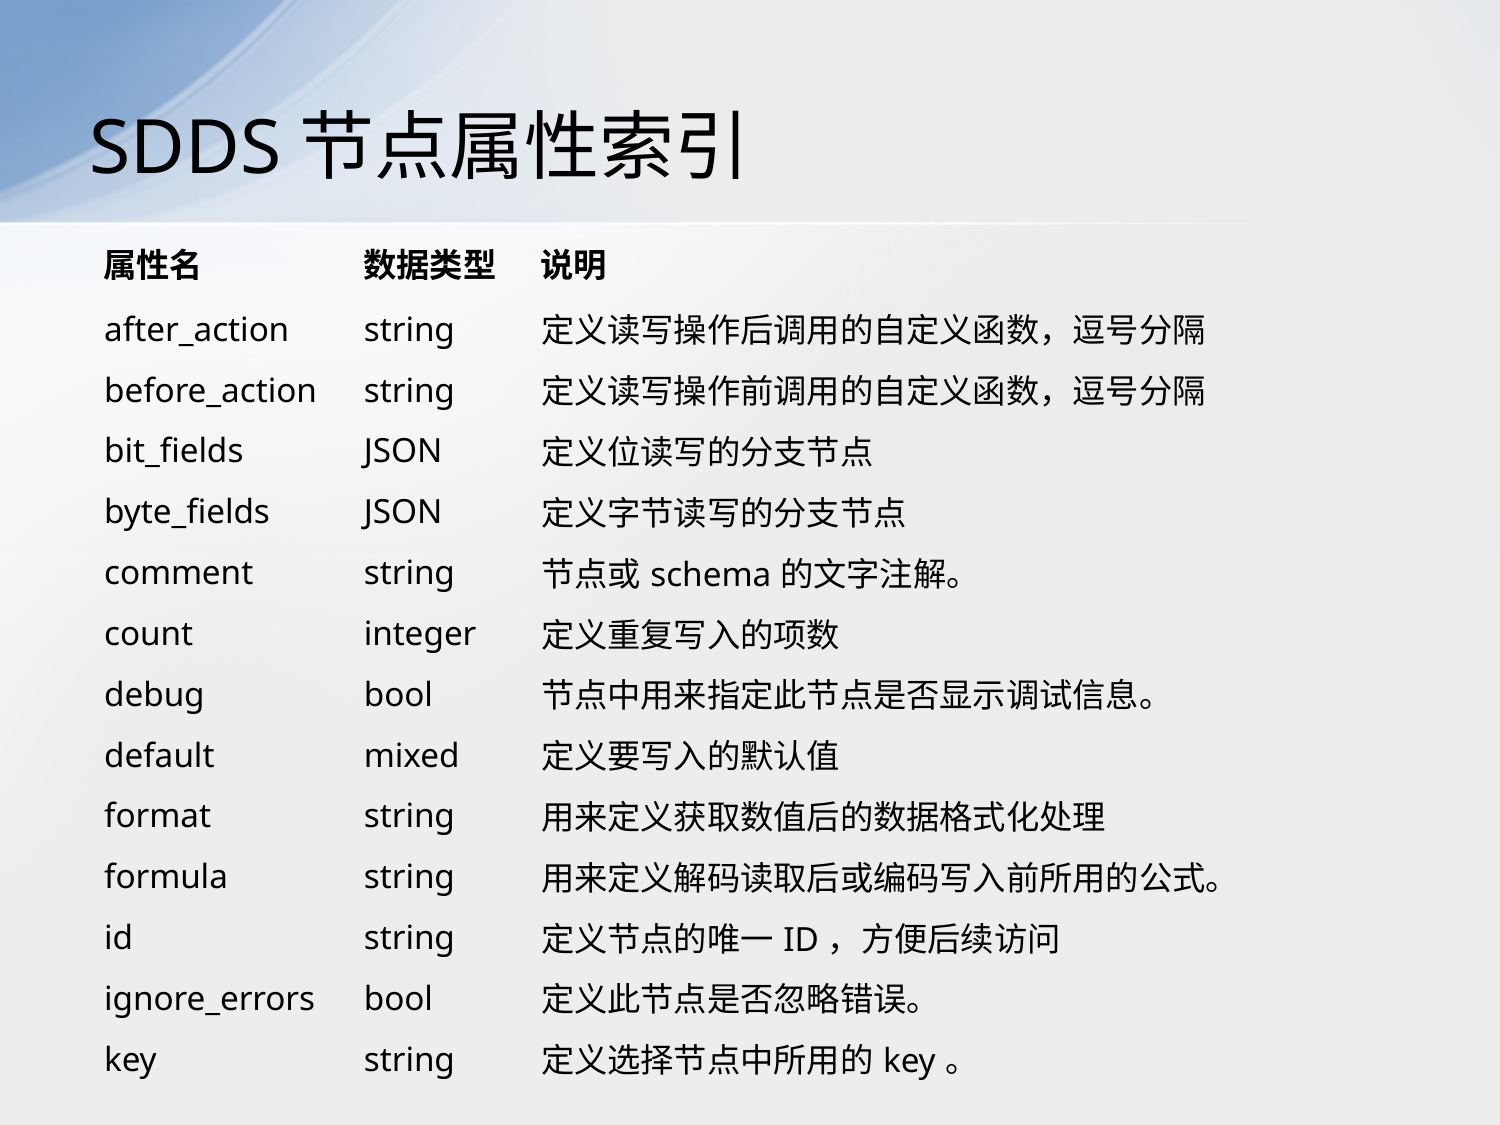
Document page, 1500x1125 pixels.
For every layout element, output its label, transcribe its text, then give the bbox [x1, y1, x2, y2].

table_cell 用来定义解码读取后或编码写入前所用的公式。 [526, 842, 1411, 903]
table_cell ignore_errors [89, 964, 348, 1025]
table_cell 定义节点的唯一ID，方便后续访问 [526, 903, 1411, 964]
table_cell 定义要写入的默认值 [526, 721, 1411, 781]
title SDDS节点属性索引 [75, 58, 1425, 197]
table_cell id [89, 903, 348, 964]
table_header 属性名 [89, 232, 348, 295]
table_cell string [348, 781, 526, 842]
table_cell JSON [348, 416, 526, 477]
table_cell after_action [89, 295, 348, 356]
table_header 说明 [526, 232, 1411, 295]
table_cell before_action [89, 356, 348, 416]
table_cell string [348, 295, 526, 356]
table_cell 定义读写操作前调用的自定义函数，逗号分隔 [526, 356, 1411, 416]
table_cell 定义选择节点中所用的key。 [526, 1025, 1411, 1086]
table_cell string [348, 538, 526, 599]
table_cell string [348, 356, 526, 416]
table_cell 定义此节点是否忽略错误。 [526, 964, 1411, 1025]
table_cell comment [89, 538, 348, 599]
table_cell byte_fields [89, 477, 348, 538]
table_cell JSON [348, 477, 526, 538]
table_cell 用来定义获取数值后的数据格式化处理 [526, 781, 1411, 842]
table_cell 定义位读写的分支节点 [526, 416, 1411, 477]
table_cell default [89, 721, 348, 781]
table_cell string [348, 842, 526, 903]
table_cell string [348, 1025, 526, 1086]
table_cell integer [348, 599, 526, 660]
table_cell format [89, 781, 348, 842]
table_cell count [89, 599, 348, 660]
table_cell 节点或schema的文字注解。 [526, 538, 1411, 599]
table_cell 定义重复写入的项数 [526, 599, 1411, 660]
table_cell 定义读写操作后调用的自定义函数，逗号分隔 [526, 295, 1411, 356]
table_cell bool [348, 964, 526, 1025]
table_cell formula [89, 842, 348, 903]
table_header 数据类型 [348, 232, 526, 295]
table_cell string [348, 903, 526, 964]
picture [0, 0, 1500, 1125]
table_cell bit_fields [89, 416, 348, 477]
table_cell key [89, 1025, 348, 1086]
table_cell debug [89, 660, 348, 721]
table_cell bool [348, 660, 526, 721]
table_cell 定义字节读写的分支节点 [526, 477, 1411, 538]
table_cell mixed [348, 721, 526, 781]
table_cell 节点中用来指定此节点是否显示调试信息。 [526, 660, 1411, 721]
